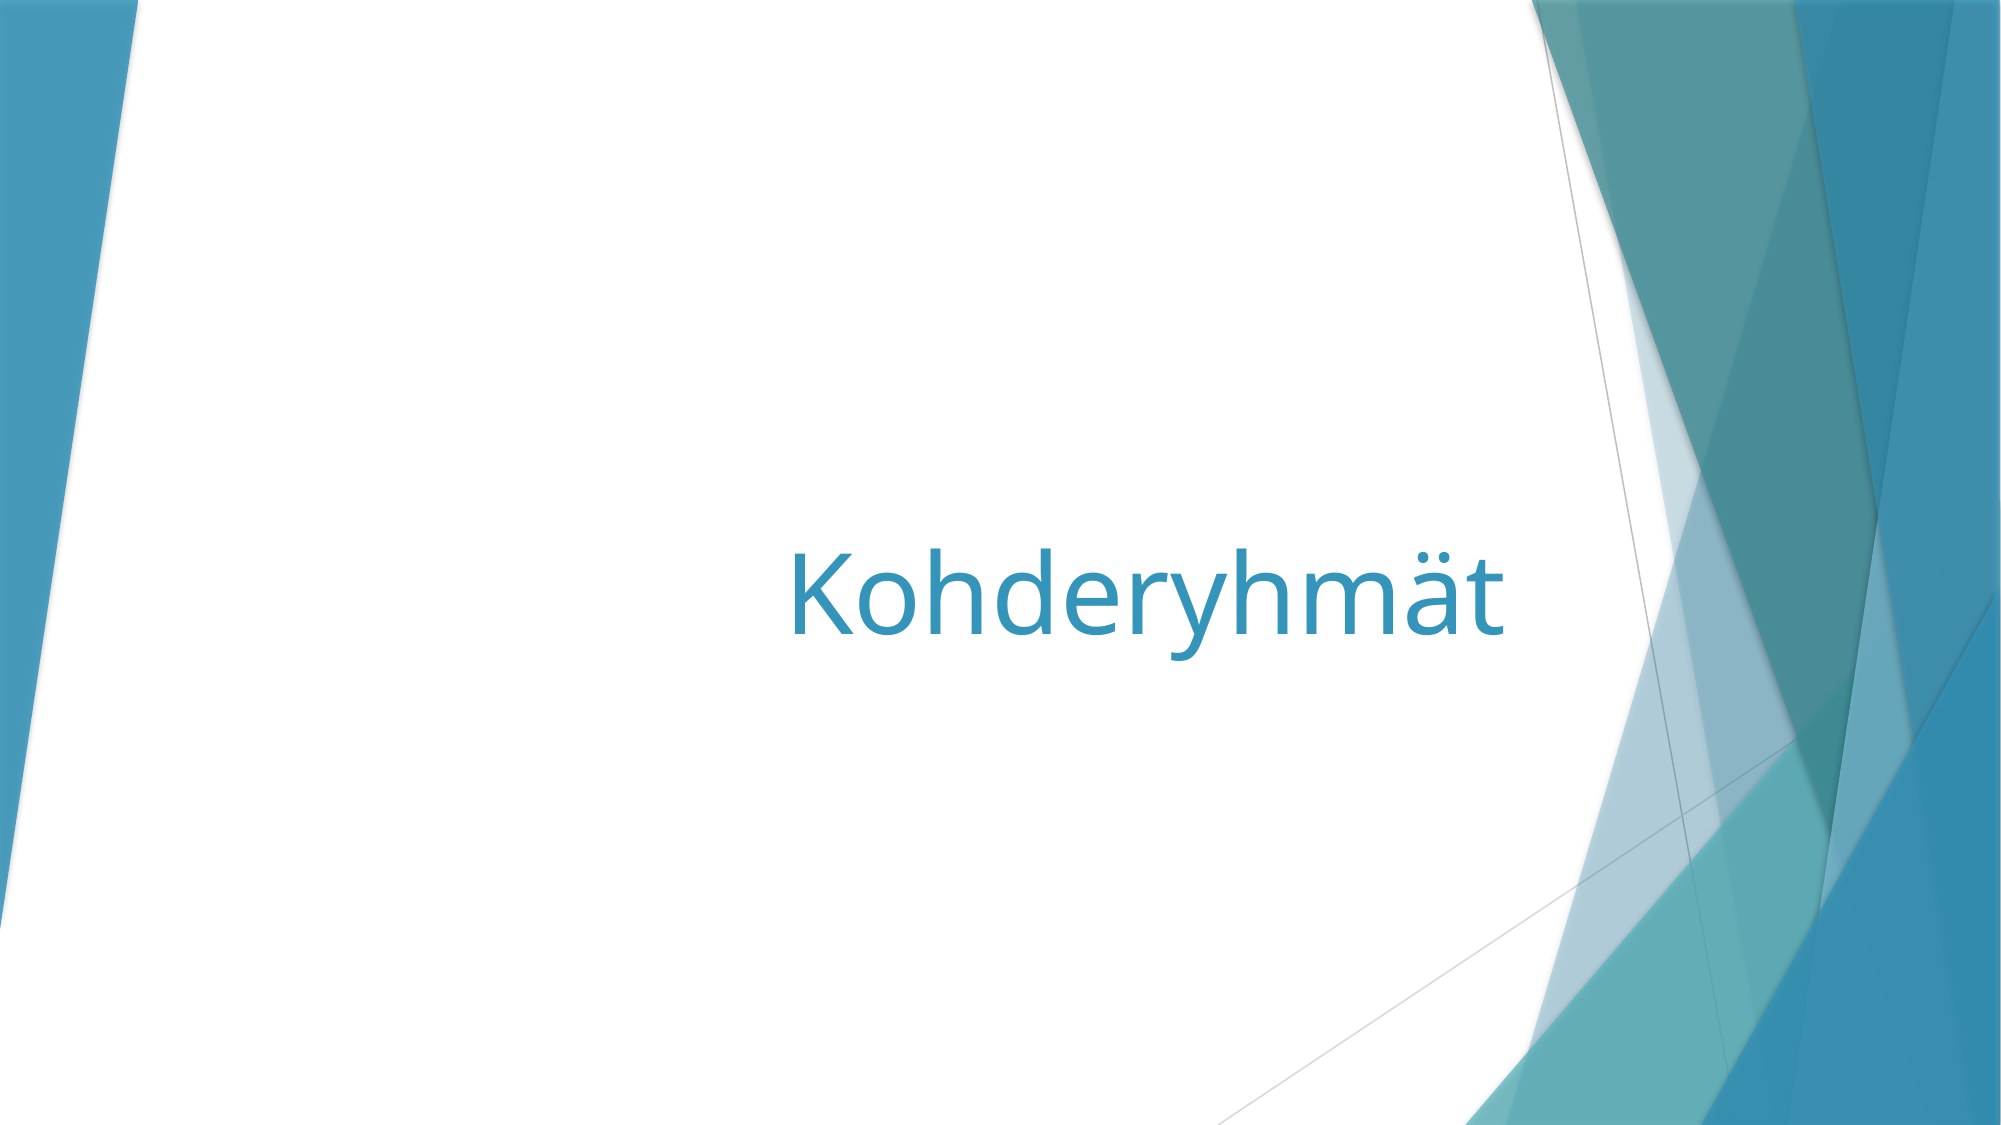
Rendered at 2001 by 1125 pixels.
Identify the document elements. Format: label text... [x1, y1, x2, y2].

title Kohderyhmät [247, 394, 1522, 665]
